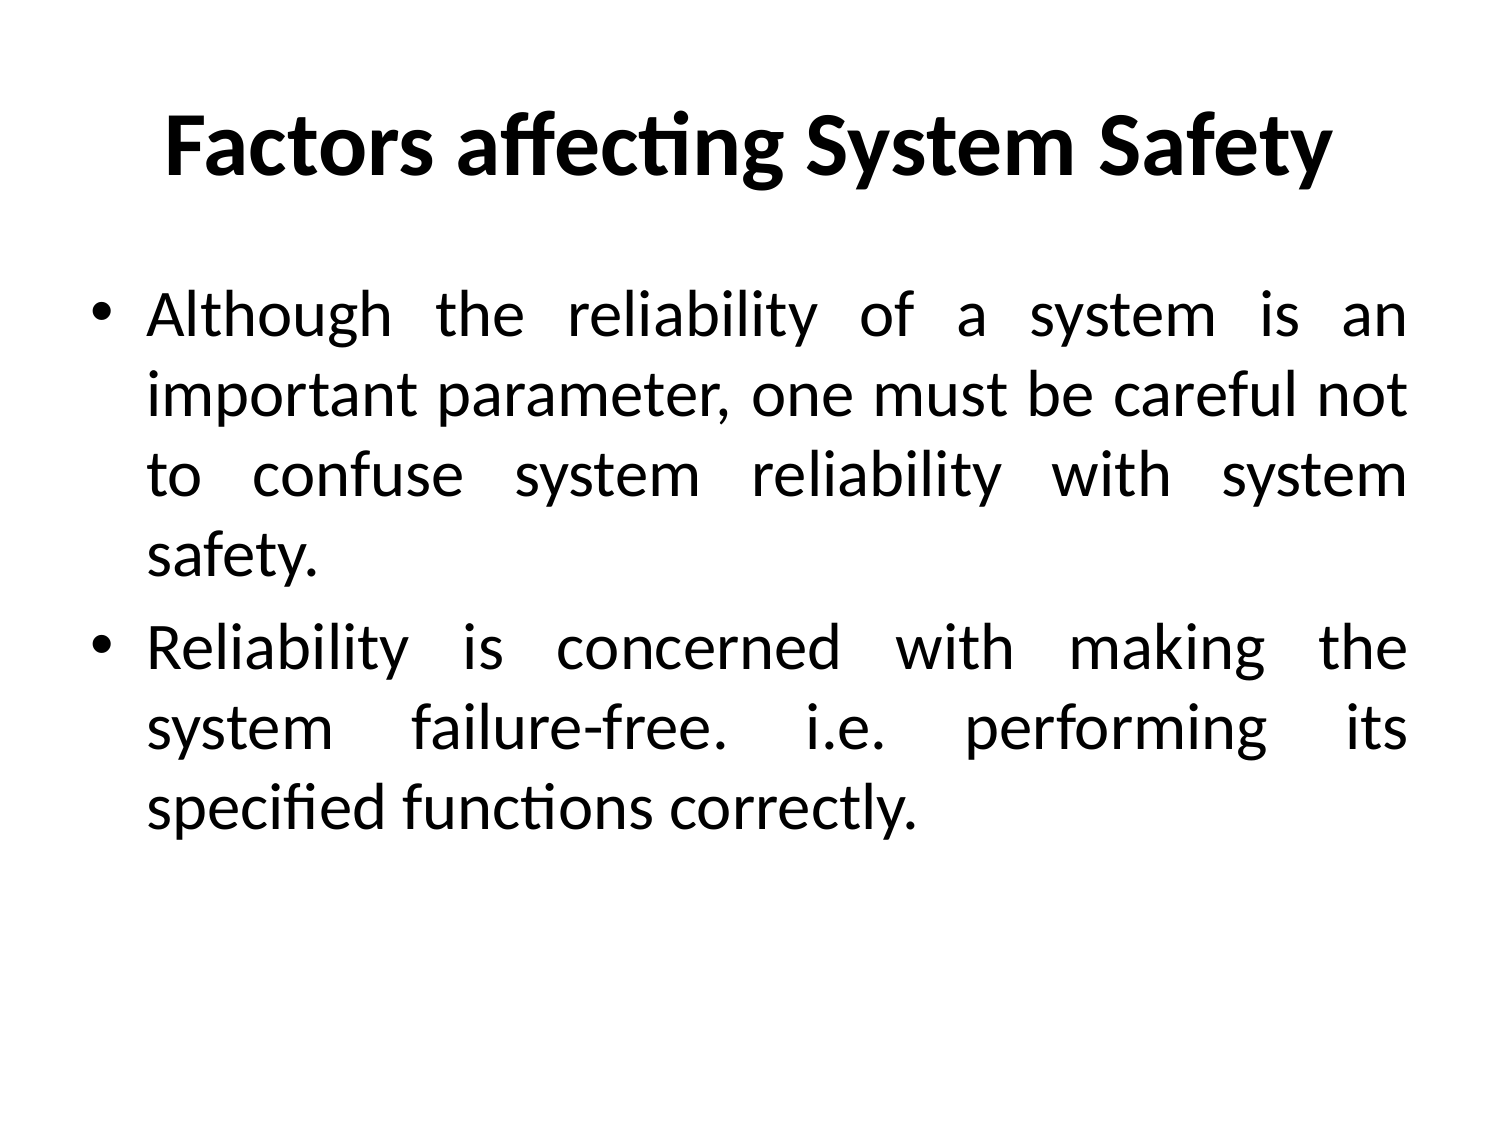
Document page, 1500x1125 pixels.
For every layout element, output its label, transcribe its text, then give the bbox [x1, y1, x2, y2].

list Although the reliability of a system is an important parameter, one must be careful not to confuse system reliability with system safety. Reliability is concerned with making the system failure-free. i.e. performing its specified functions correctly. [75, 262, 1425, 1005]
title Factors affecting System Safety [75, 45, 1425, 233]
